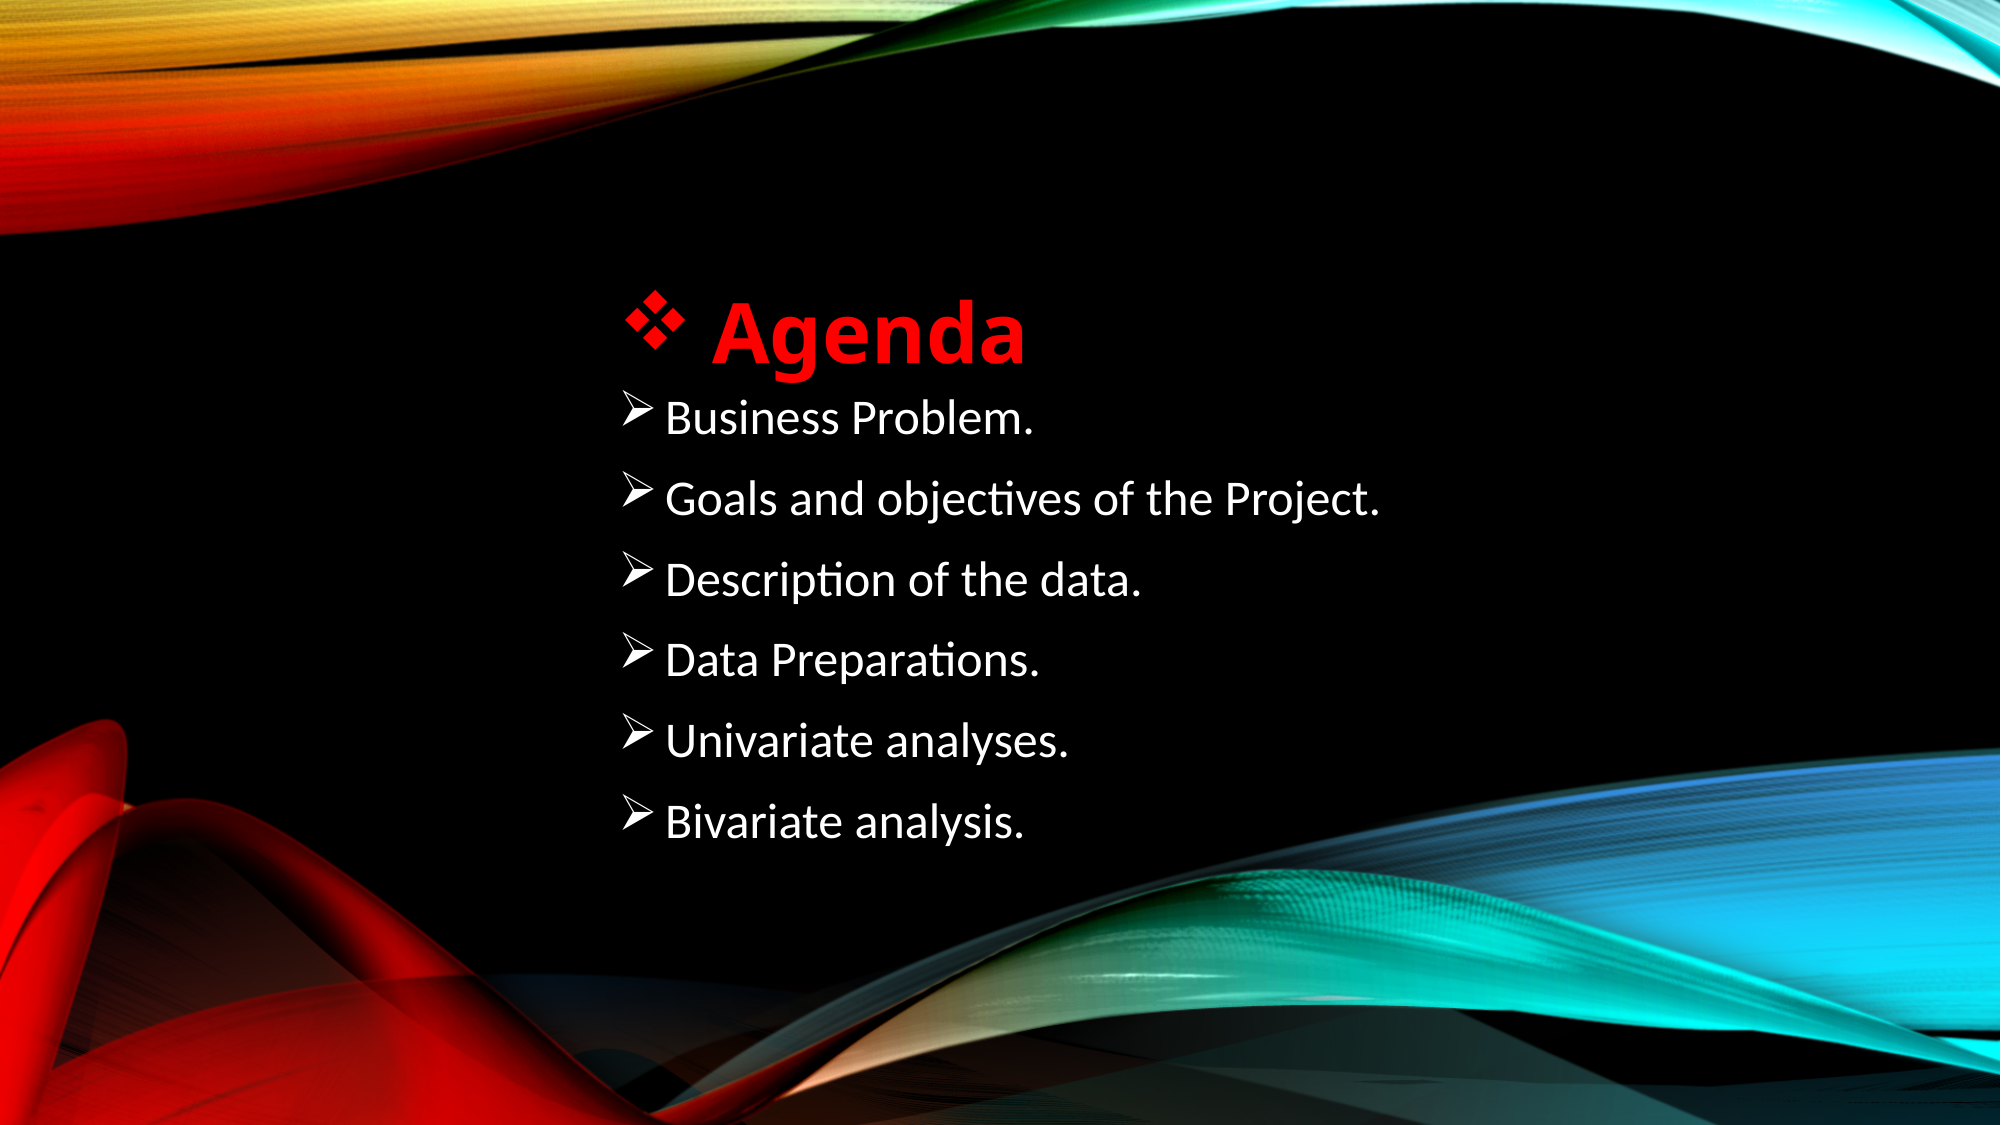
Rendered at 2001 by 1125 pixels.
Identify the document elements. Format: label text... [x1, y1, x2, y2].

text_box Agenda Business Problem. Goals and objectives of the Project. Description of the data. Data Preparations. Univariate analyses. Bivariate analysis. [603, 265, 1397, 856]
picture [0, 717, 2000, 1125]
picture [0, 0, 2000, 237]
